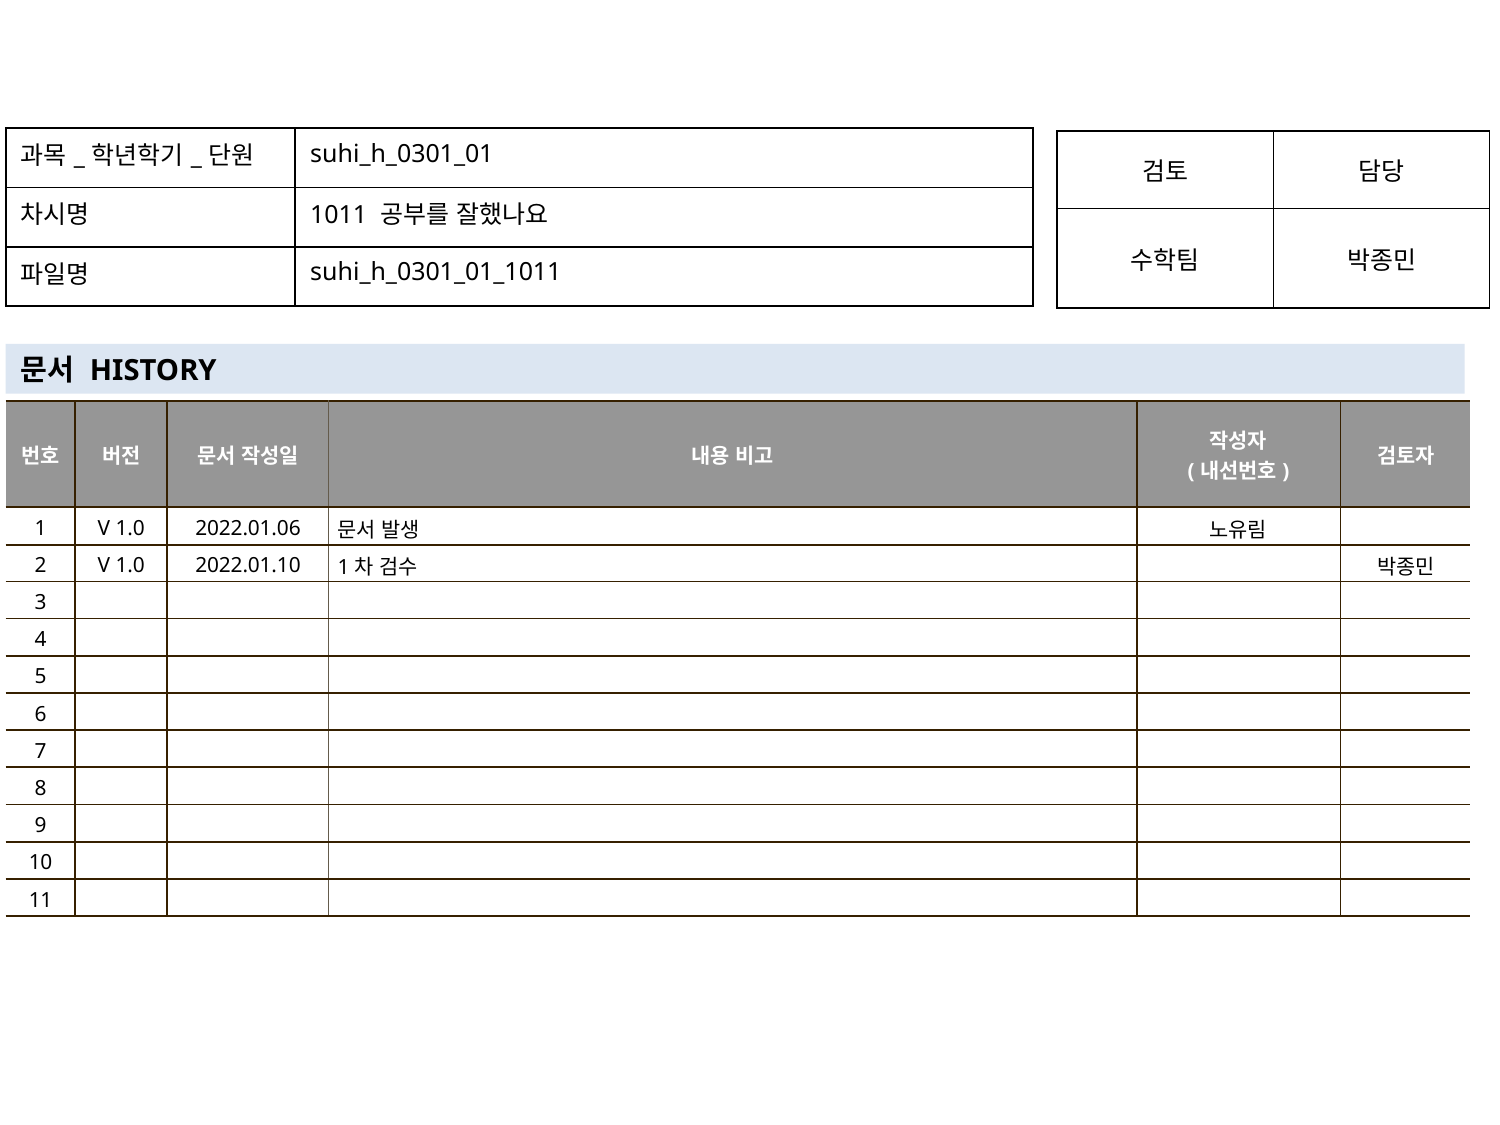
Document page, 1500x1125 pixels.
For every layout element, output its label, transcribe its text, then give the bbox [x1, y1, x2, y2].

table_cell 노유림 [1138, 508, 1340, 544]
table_header 문서 작성일 [168, 402, 328, 506]
table_cell suhi_h_0301_01_1011 [296, 248, 1032, 305]
table_header 작성자 (내선번호) [1138, 402, 1340, 506]
table_cell 9 [6, 805, 74, 841]
table_header 번호 [6, 402, 74, 506]
table_cell [76, 731, 166, 766]
table_cell [1138, 805, 1340, 841]
table_cell [76, 694, 166, 729]
table_cell [329, 582, 1136, 618]
table_cell 1차 검수 [329, 546, 1136, 581]
table_cell [329, 805, 1136, 841]
table_cell [76, 768, 166, 804]
table_cell 2022.01.10 [168, 546, 328, 581]
table_cell [1138, 843, 1340, 878]
table_cell 6 [6, 694, 74, 729]
table_cell 3 [6, 582, 74, 618]
table_cell [1341, 843, 1470, 878]
table_cell 2 [6, 546, 74, 581]
table_cell V 1.0 [76, 508, 166, 544]
table_cell [1341, 657, 1470, 692]
table_cell [1138, 731, 1340, 766]
table_cell [1341, 731, 1470, 766]
table_cell [1138, 880, 1340, 915]
table_cell 2022.01.06 [168, 508, 328, 544]
table_cell [168, 805, 328, 841]
table_cell 11 [6, 880, 74, 915]
table_cell 5 [6, 657, 74, 692]
table_cell [1341, 880, 1470, 915]
table_cell [329, 880, 1136, 915]
table_cell [168, 768, 328, 804]
table_cell [168, 619, 328, 655]
table_cell 10 [6, 843, 74, 878]
table_cell [168, 843, 328, 878]
table_cell [168, 657, 328, 692]
table_cell [76, 843, 166, 878]
table_cell [168, 582, 328, 618]
table_cell [76, 582, 166, 618]
table_cell [1138, 657, 1340, 692]
table_cell [76, 805, 166, 841]
table_cell [329, 768, 1136, 804]
table_cell [329, 694, 1136, 729]
table_cell 8 [6, 768, 74, 804]
text_box 문서 HISTORY [5, 343, 1465, 394]
table_cell 문서 발생 [329, 508, 1136, 544]
table_cell [1341, 582, 1470, 618]
table_cell [168, 731, 328, 766]
table_cell 파일명 [7, 248, 294, 305]
table_header suhi_h_0301_01 [296, 129, 1032, 187]
table_cell [1138, 768, 1340, 804]
table_cell 수학팀 [1058, 209, 1273, 307]
table_header 내용 비고 [329, 402, 1136, 506]
table_cell 차시명 [7, 188, 294, 246]
table_cell [76, 657, 166, 692]
table_cell 7 [6, 731, 74, 766]
table_cell V 1.0 [76, 546, 166, 581]
table_cell [1138, 694, 1340, 729]
table_cell [1138, 582, 1340, 618]
table_header 검토자 [1341, 402, 1470, 506]
table_cell 1011 공부를 잘했나요 [296, 188, 1032, 246]
table_cell [1138, 619, 1340, 655]
table_cell [76, 880, 166, 915]
table_cell [329, 657, 1136, 692]
table_header 과목_학년학기_단원 [7, 129, 294, 187]
table_cell [1341, 768, 1470, 804]
table_cell [168, 880, 328, 915]
table_cell 박종민 [1274, 209, 1489, 307]
table_cell [1138, 546, 1340, 581]
table_cell [329, 843, 1136, 878]
table_cell [1341, 694, 1470, 729]
table_cell [329, 619, 1136, 655]
table_cell [329, 731, 1136, 766]
table_header 담당 [1274, 132, 1489, 208]
table_cell [1341, 508, 1470, 544]
table_cell 박종민 [1341, 546, 1470, 581]
table_cell [1341, 805, 1470, 841]
table_cell [1341, 619, 1470, 655]
table_cell [76, 619, 166, 655]
table_header 버전 [76, 402, 166, 506]
table_header 검토 [1058, 132, 1273, 208]
table_cell [168, 694, 328, 729]
table_cell 4 [6, 619, 74, 655]
table_cell 1 [6, 508, 74, 544]
